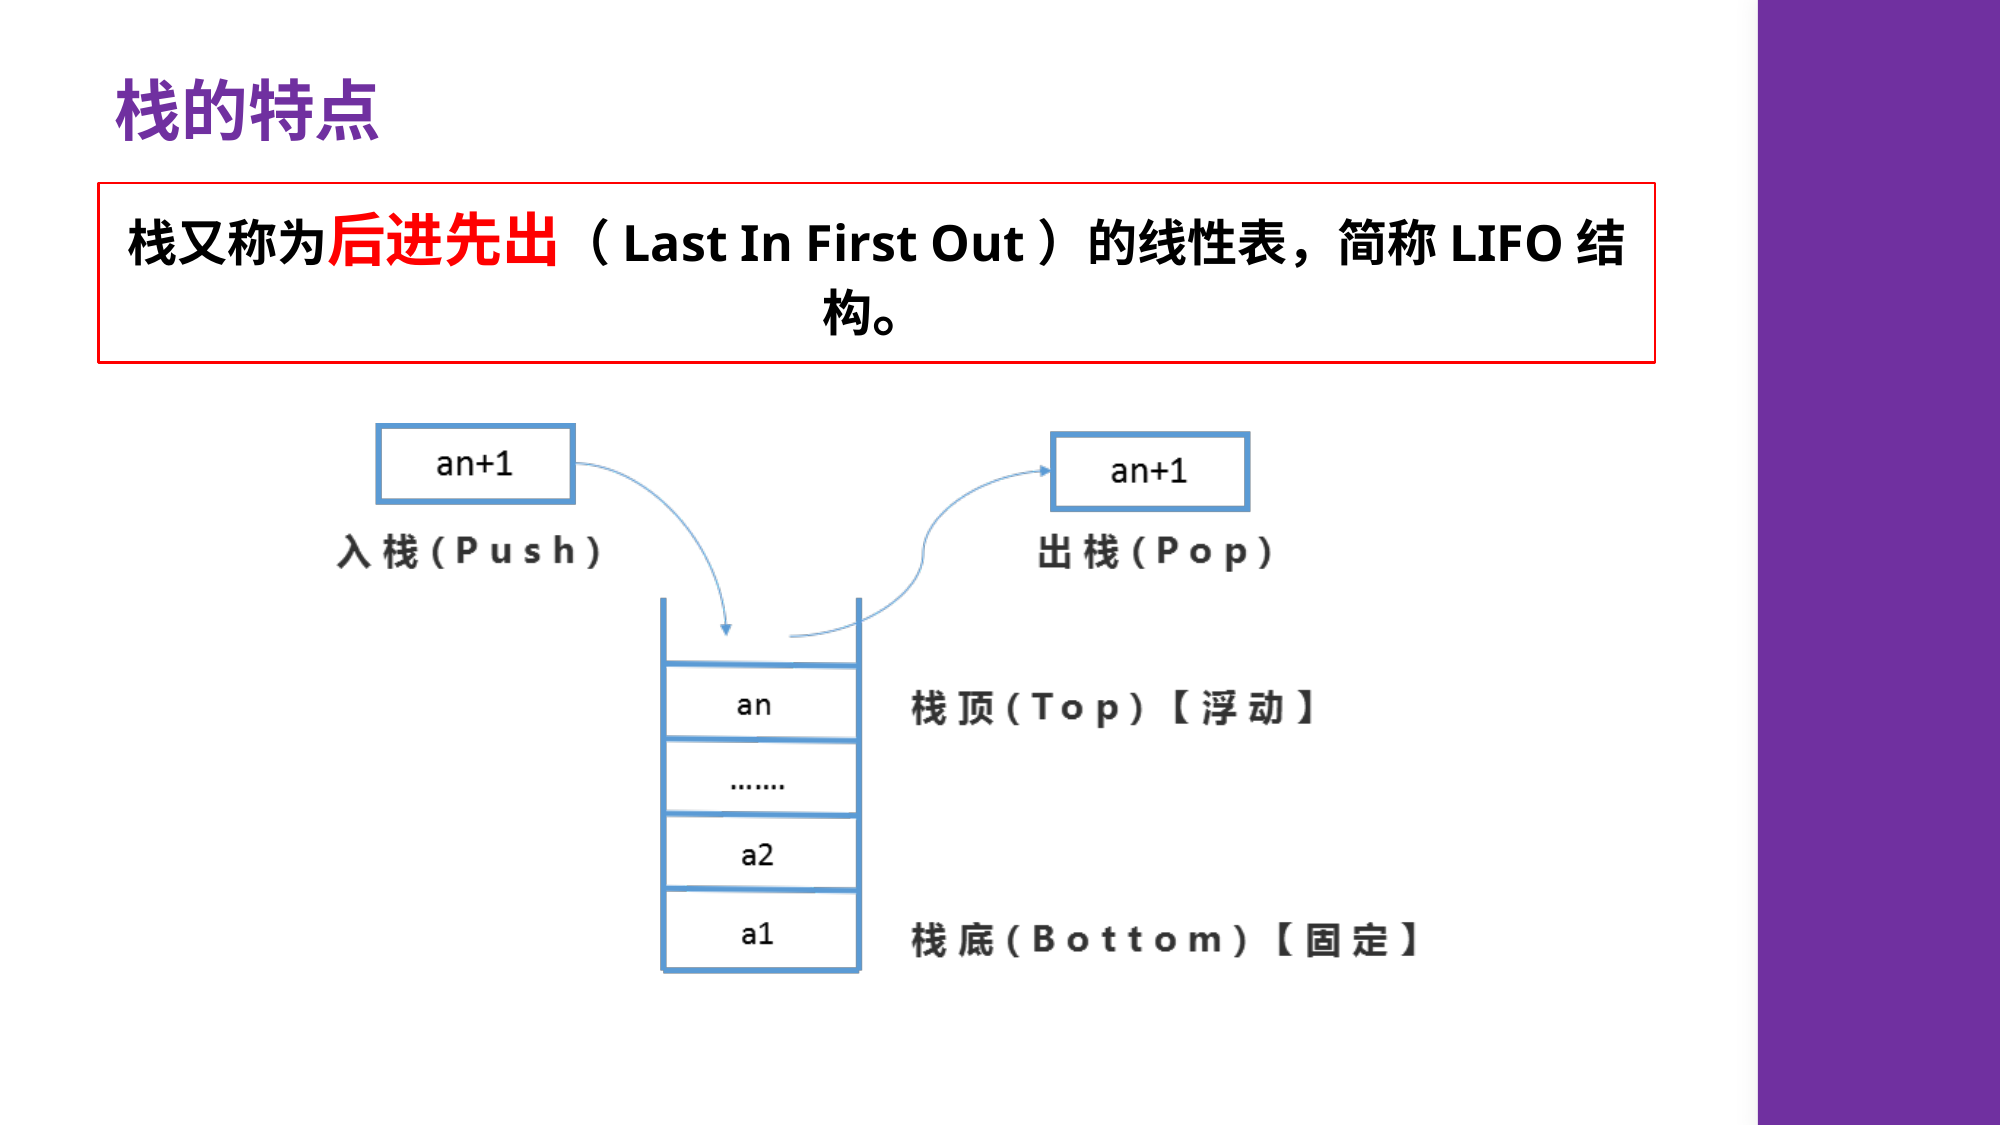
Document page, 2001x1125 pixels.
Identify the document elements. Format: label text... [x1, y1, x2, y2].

text_box 栈又称为后进先出（Last In First Out）的线性表，简称LIFO结构。 [97, 182, 1656, 364]
text_box 栈的特点 [99, 61, 397, 156]
text_box [1757, 0, 2000, 1125]
picture [322, 423, 1469, 976]
